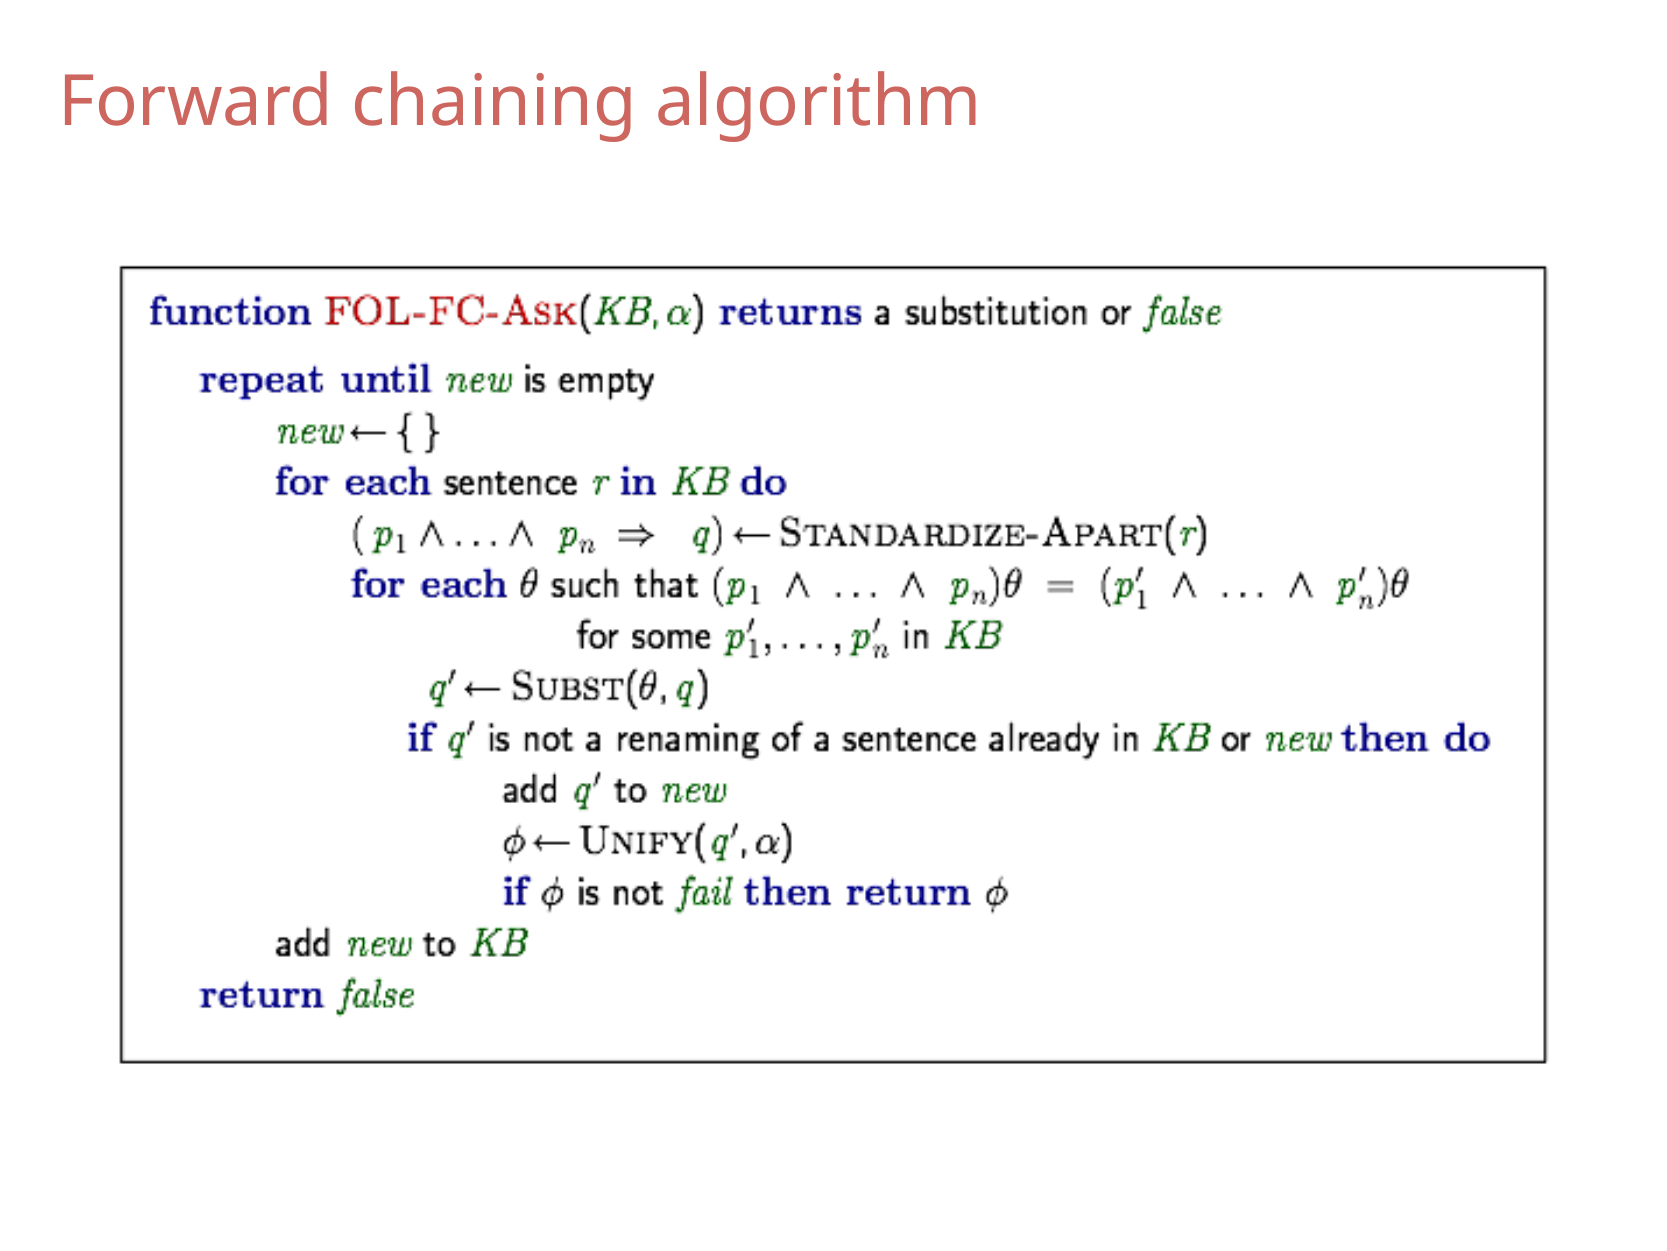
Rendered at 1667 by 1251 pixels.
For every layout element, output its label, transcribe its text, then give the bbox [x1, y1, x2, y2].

list Forward chaining algorithm [51, 47, 1613, 232]
picture [116, 260, 1563, 1078]
